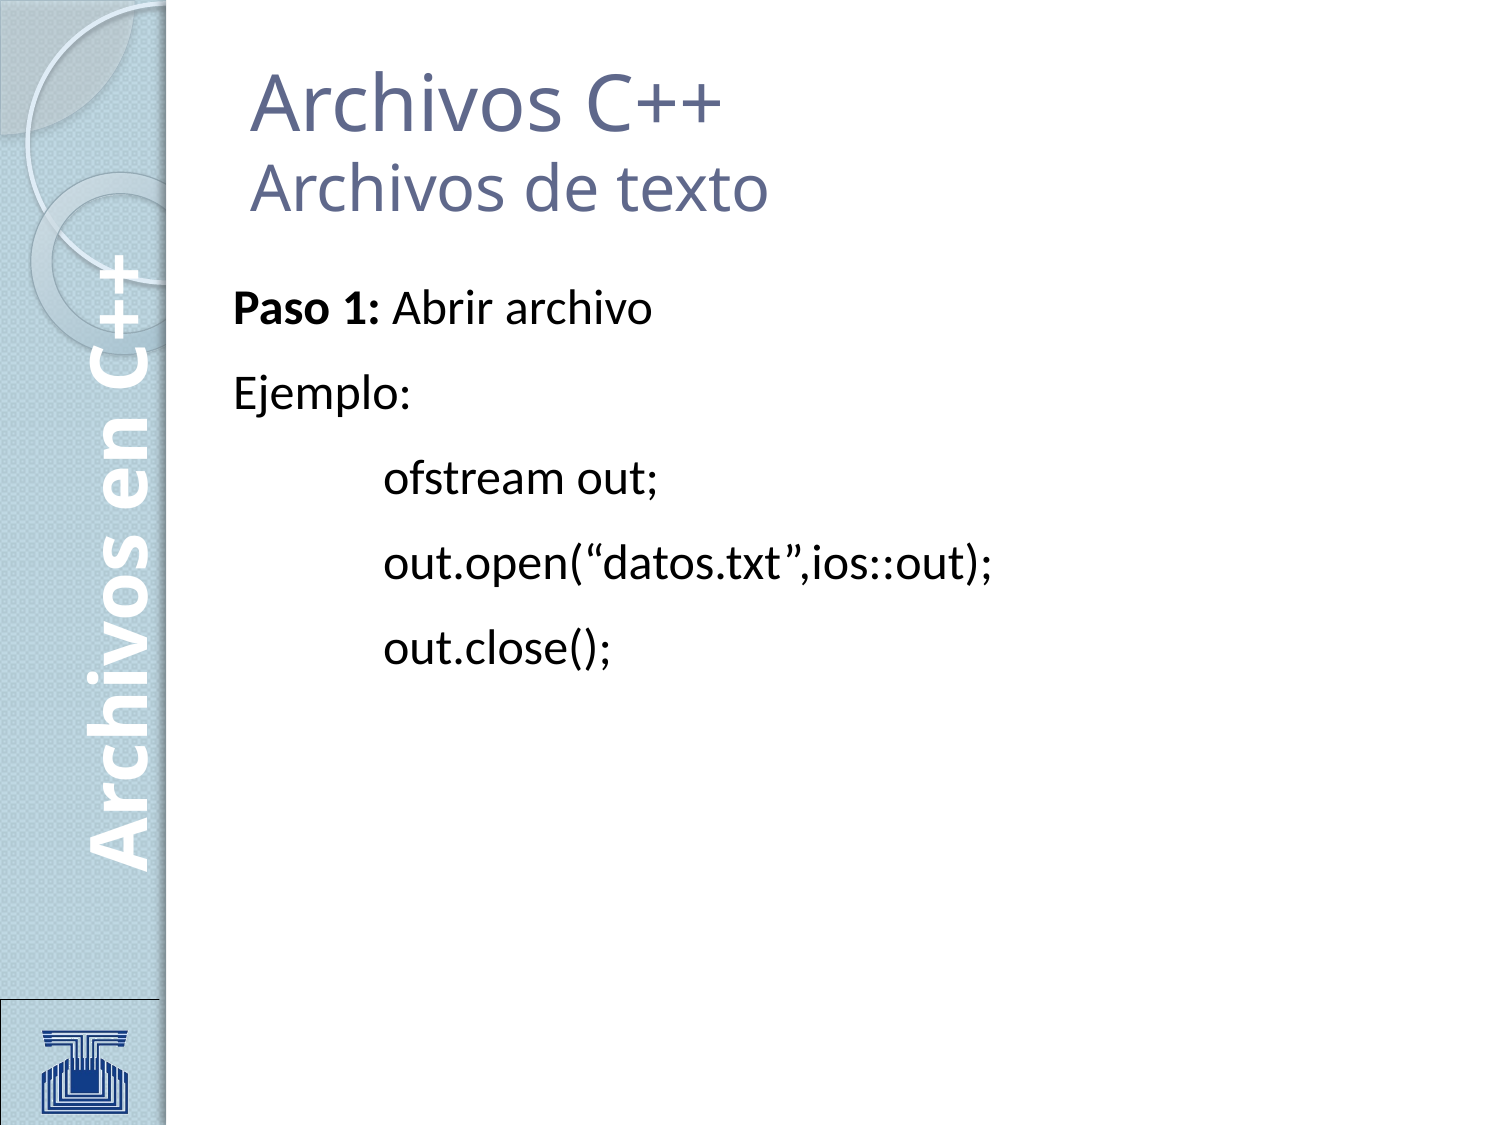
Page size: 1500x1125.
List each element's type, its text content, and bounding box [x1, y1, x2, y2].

text_box Paso 1: Abrir archivo Ejemplo: ofstream out; out.open(“datos.txt”,ios::out); out.close(); [218, 267, 1459, 682]
text_box Archivos en C++ [60, 31, 171, 1094]
picture [0, 999, 160, 1125]
title Archivos C++ Archivos de texto [235, 45, 1466, 233]
